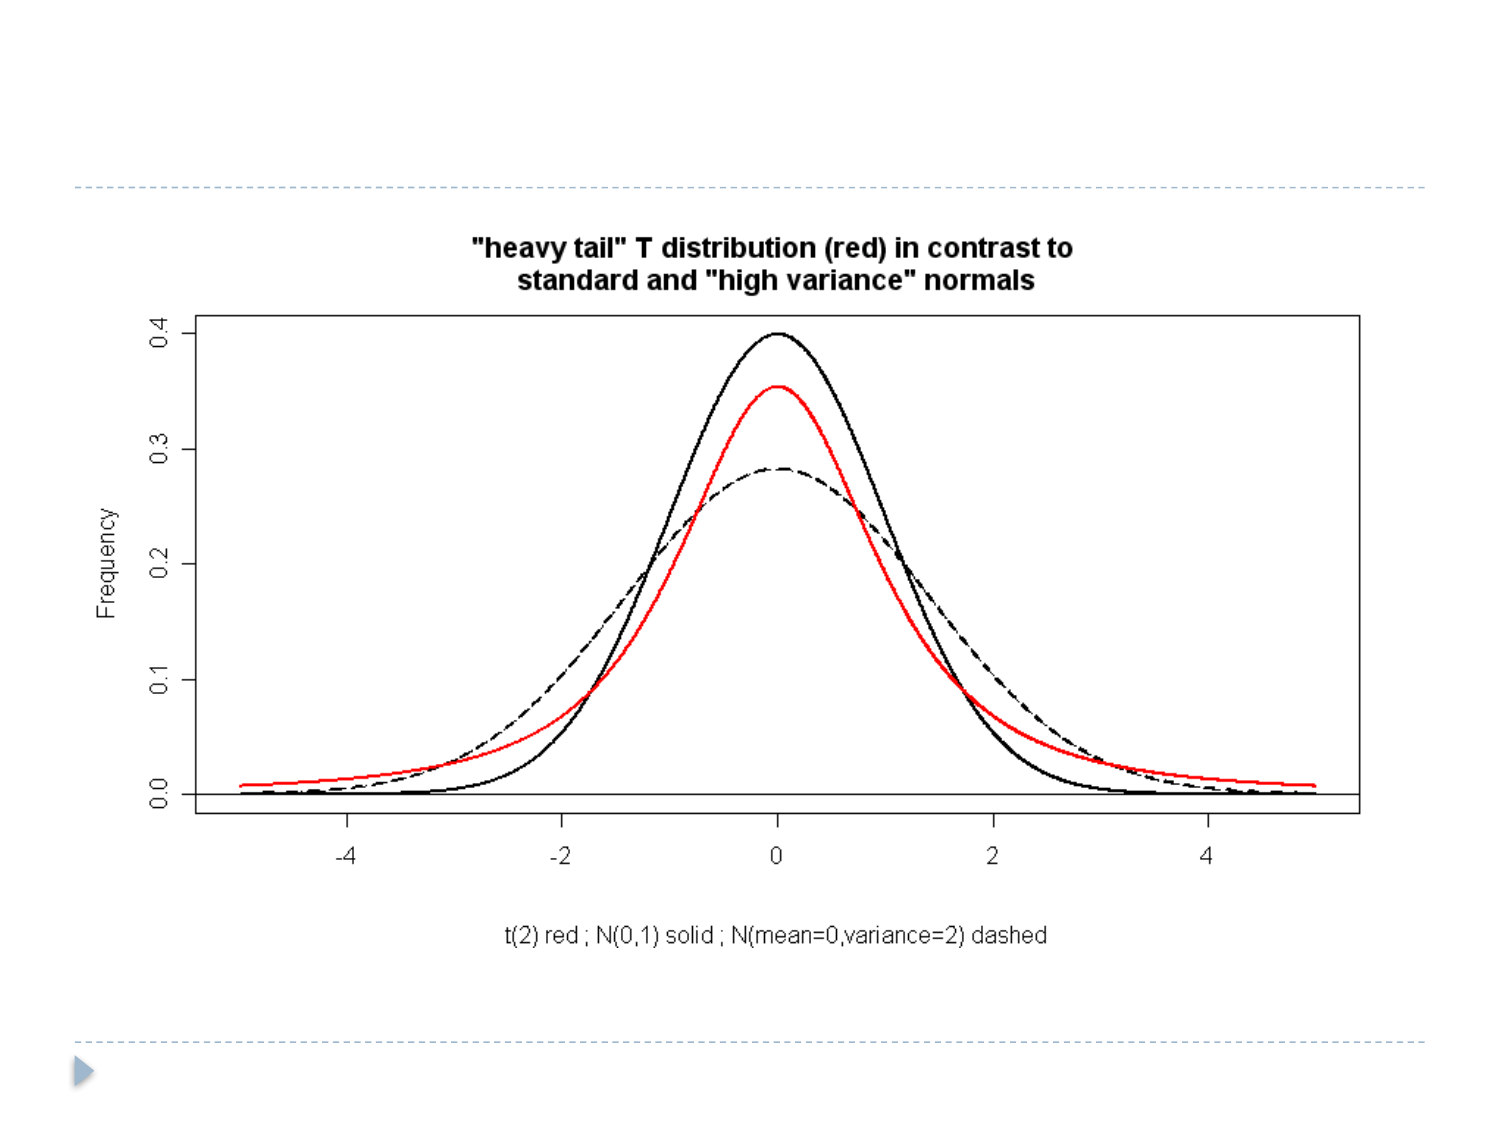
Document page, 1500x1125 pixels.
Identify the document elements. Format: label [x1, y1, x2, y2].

picture [88, 207, 1415, 948]
